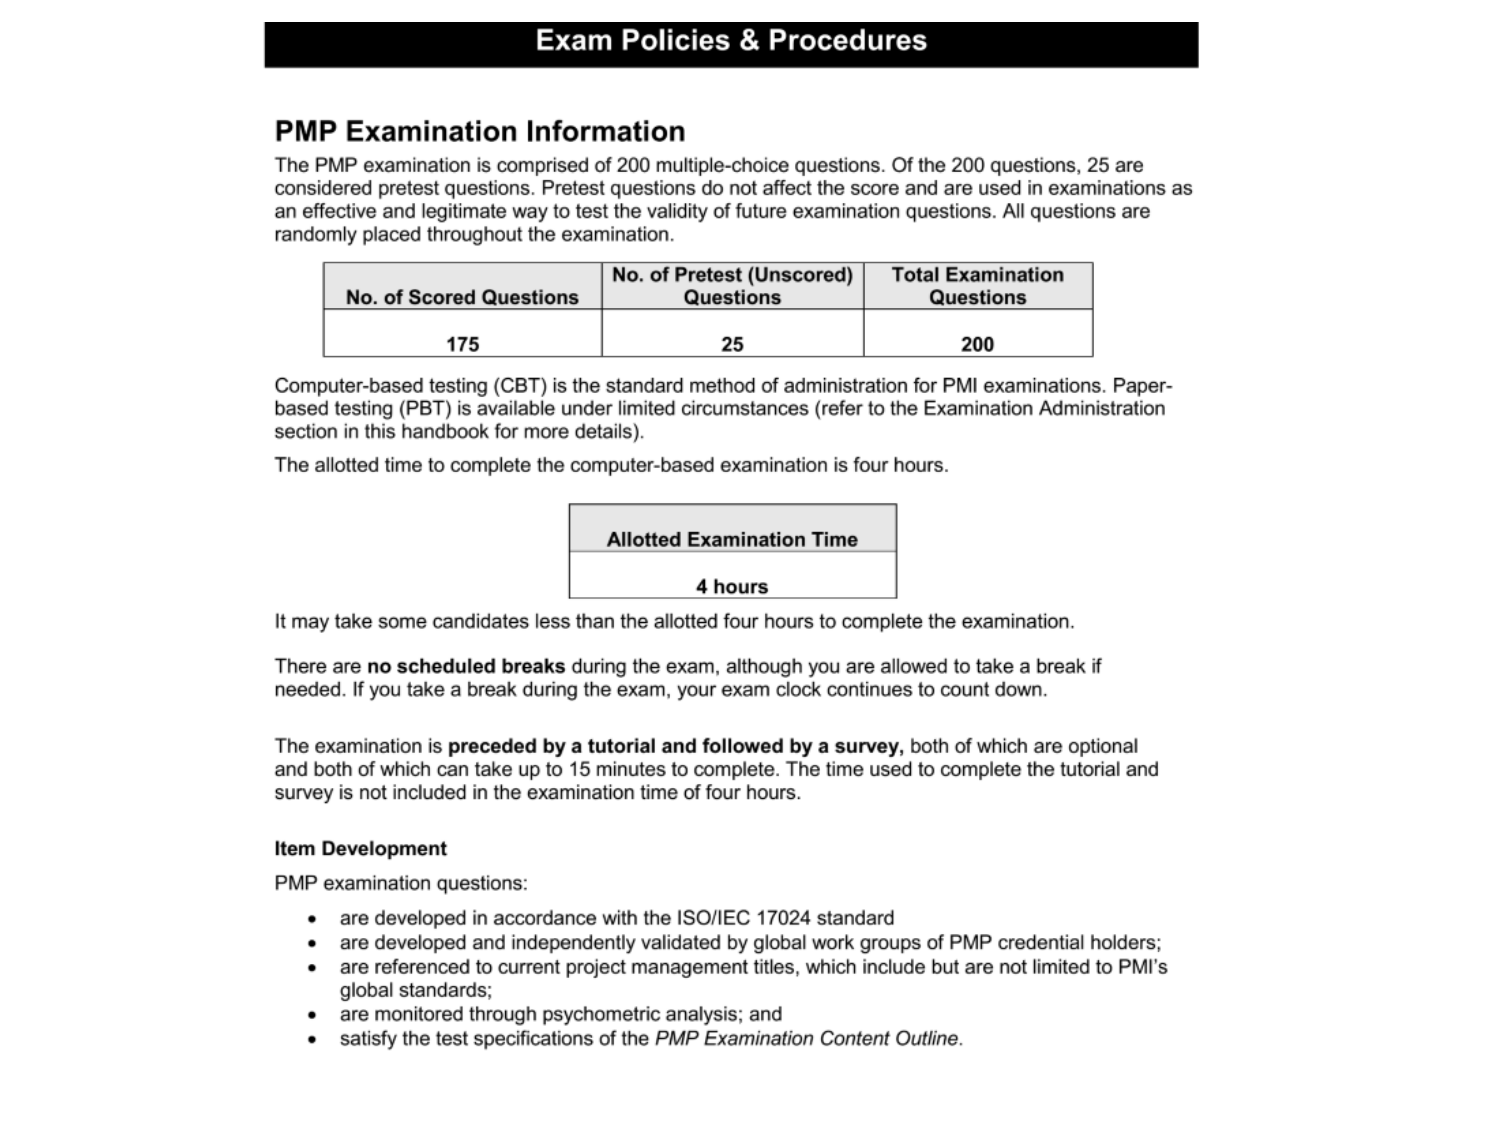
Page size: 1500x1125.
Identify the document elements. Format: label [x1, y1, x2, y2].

picture [262, 22, 1201, 1113]
